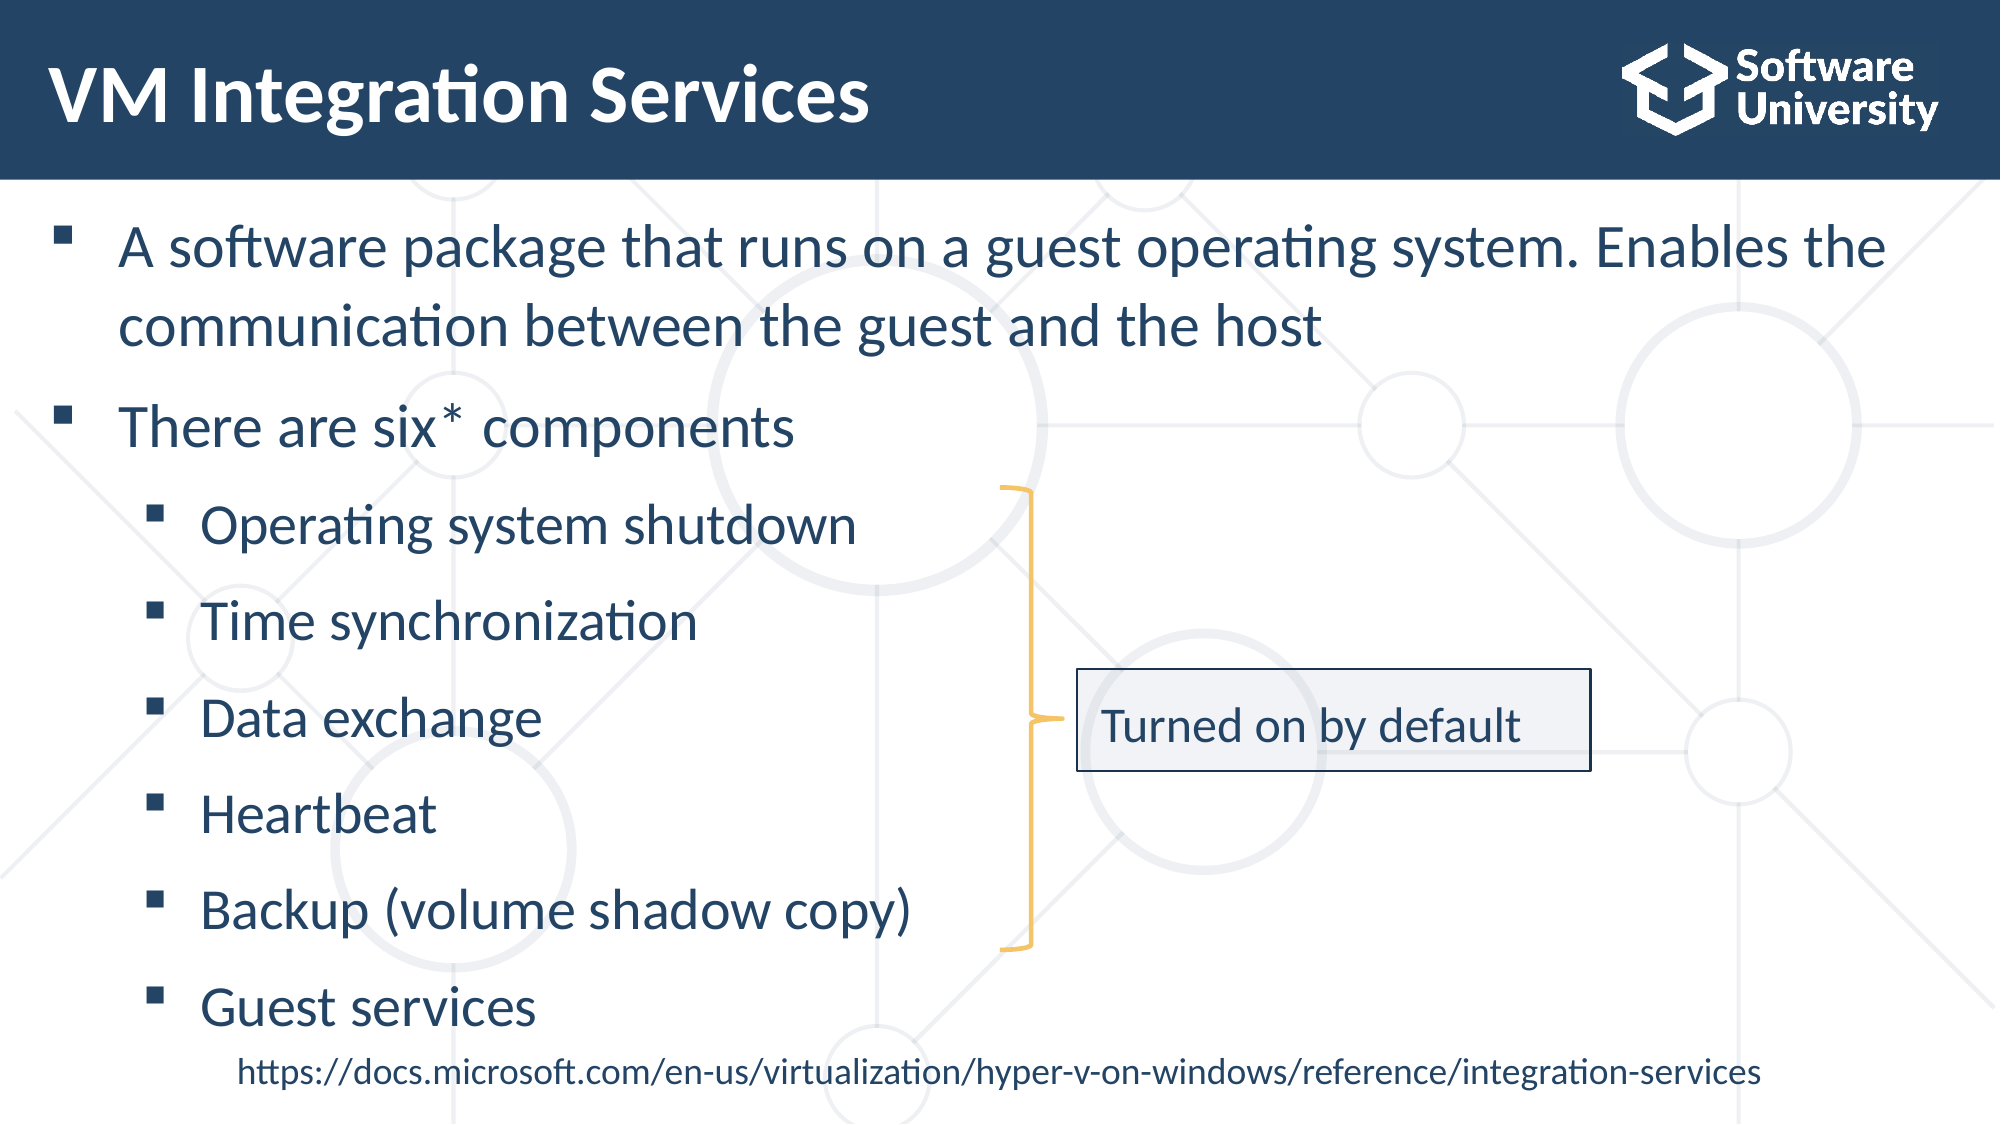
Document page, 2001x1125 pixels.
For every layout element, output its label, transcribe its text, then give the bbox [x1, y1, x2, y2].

text_box Turned on by default [1077, 669, 1591, 771]
list A software package that runs on a guest operating system. Enables the communication between the guest and the host There are six* components Operating system shutdown Time synchronization Data exchange Heartbeat Backup (volume shadow copy) Guest services [31, 196, 1970, 1025]
text_box [999, 486, 1064, 951]
title VM Integration Services [31, 16, 1591, 162]
picture [1622, 43, 1939, 136]
text_box https://docs.microsoft.com/en-us/virtualization/hyper-v-on-windows/reference/integration-services [0, 1025, 2000, 1111]
